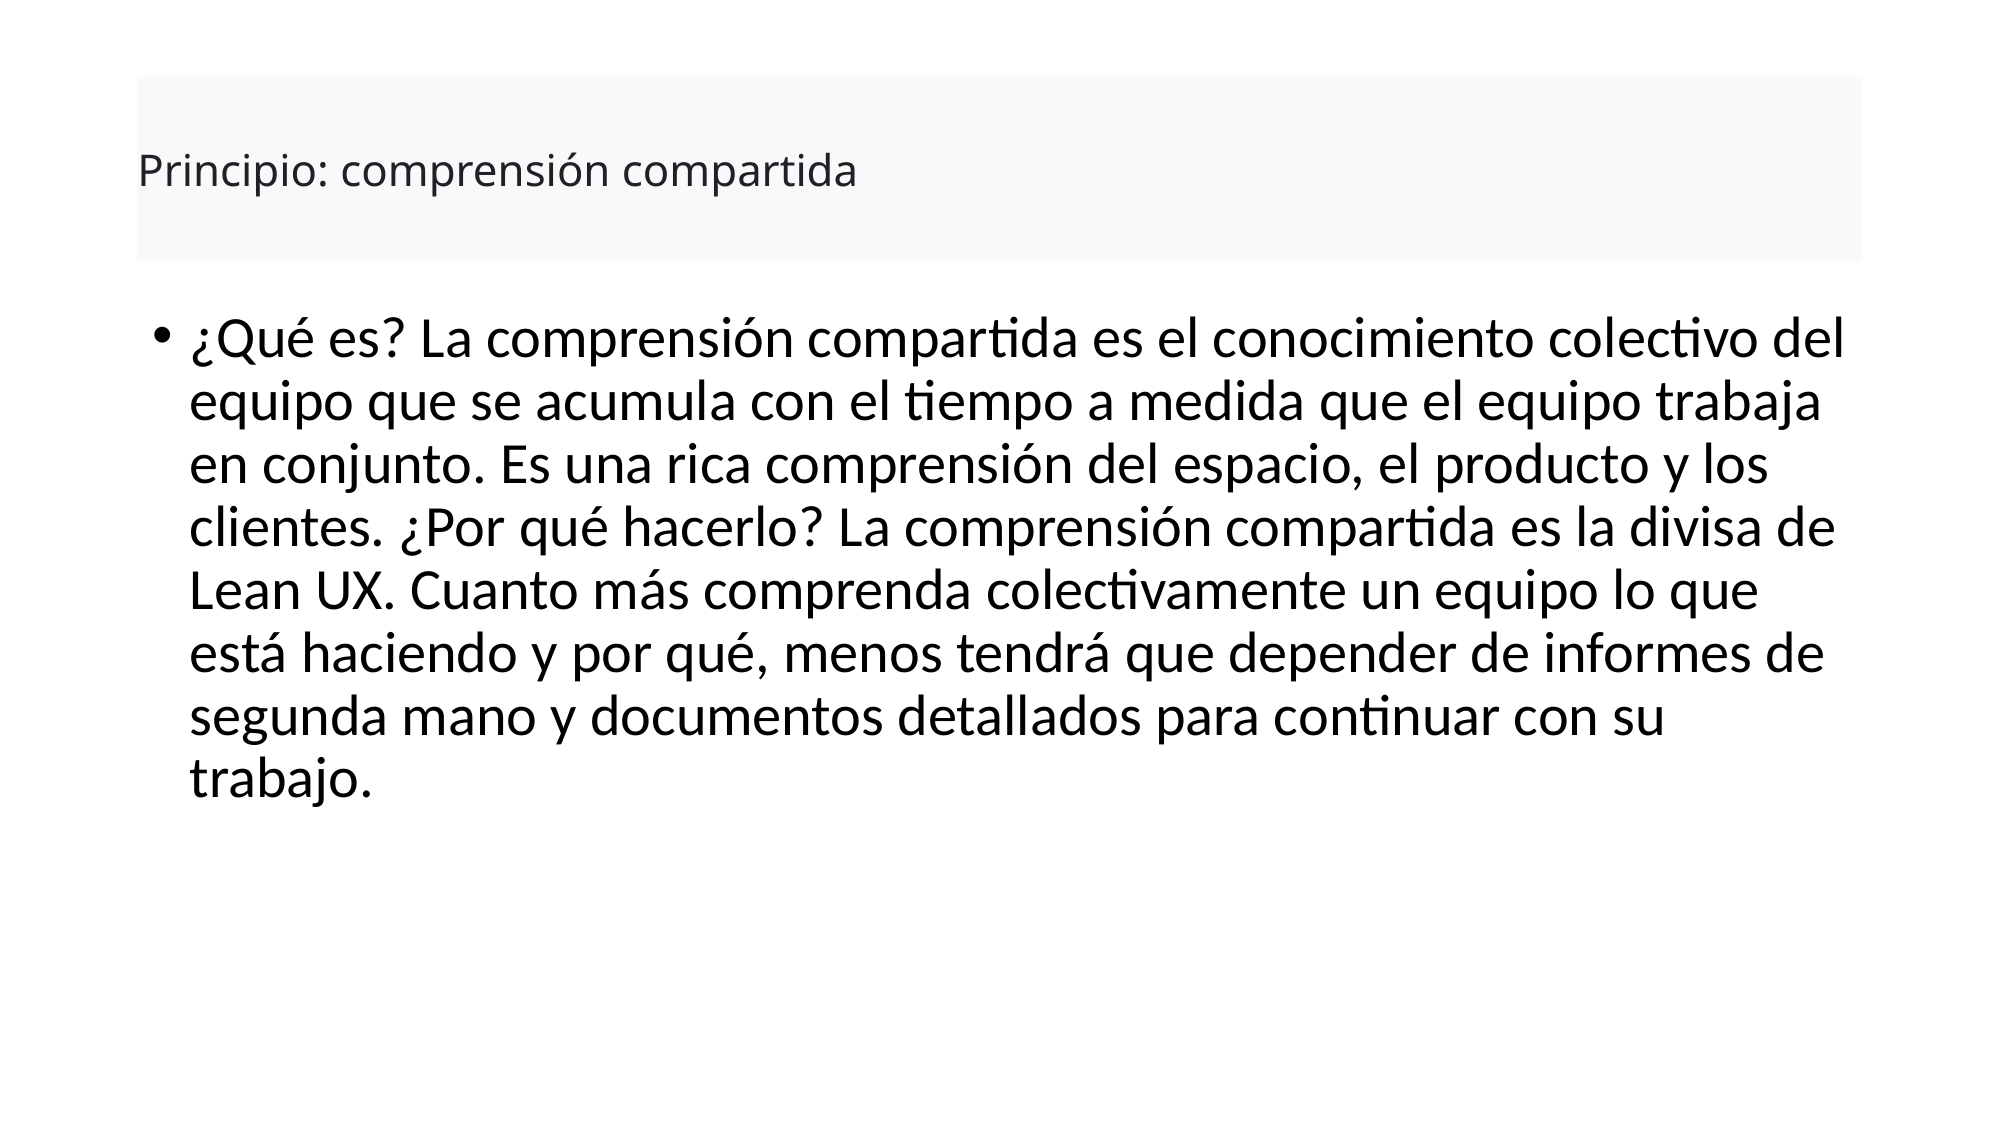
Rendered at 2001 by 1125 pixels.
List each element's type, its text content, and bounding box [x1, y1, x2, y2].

title Principio: comprensión compartida [137, 76, 1863, 261]
list ¿Qué es? La comprensión compartida es el conocimiento colectivo del equipo que se acumula con el tiempo a medida que el equipo trabaja en conjunto. Es una rica comprensión del espacio, el producto y los clientes. ¿Por qué hacerlo? La comprensión compartida es la divisa de Lean UX. Cuanto más comprenda colectivamente un equipo lo que está haciendo y por qué, menos tendrá que depender de informes de segunda mano y documentos detallados para continuar con su trabajo. [137, 299, 1863, 1014]
